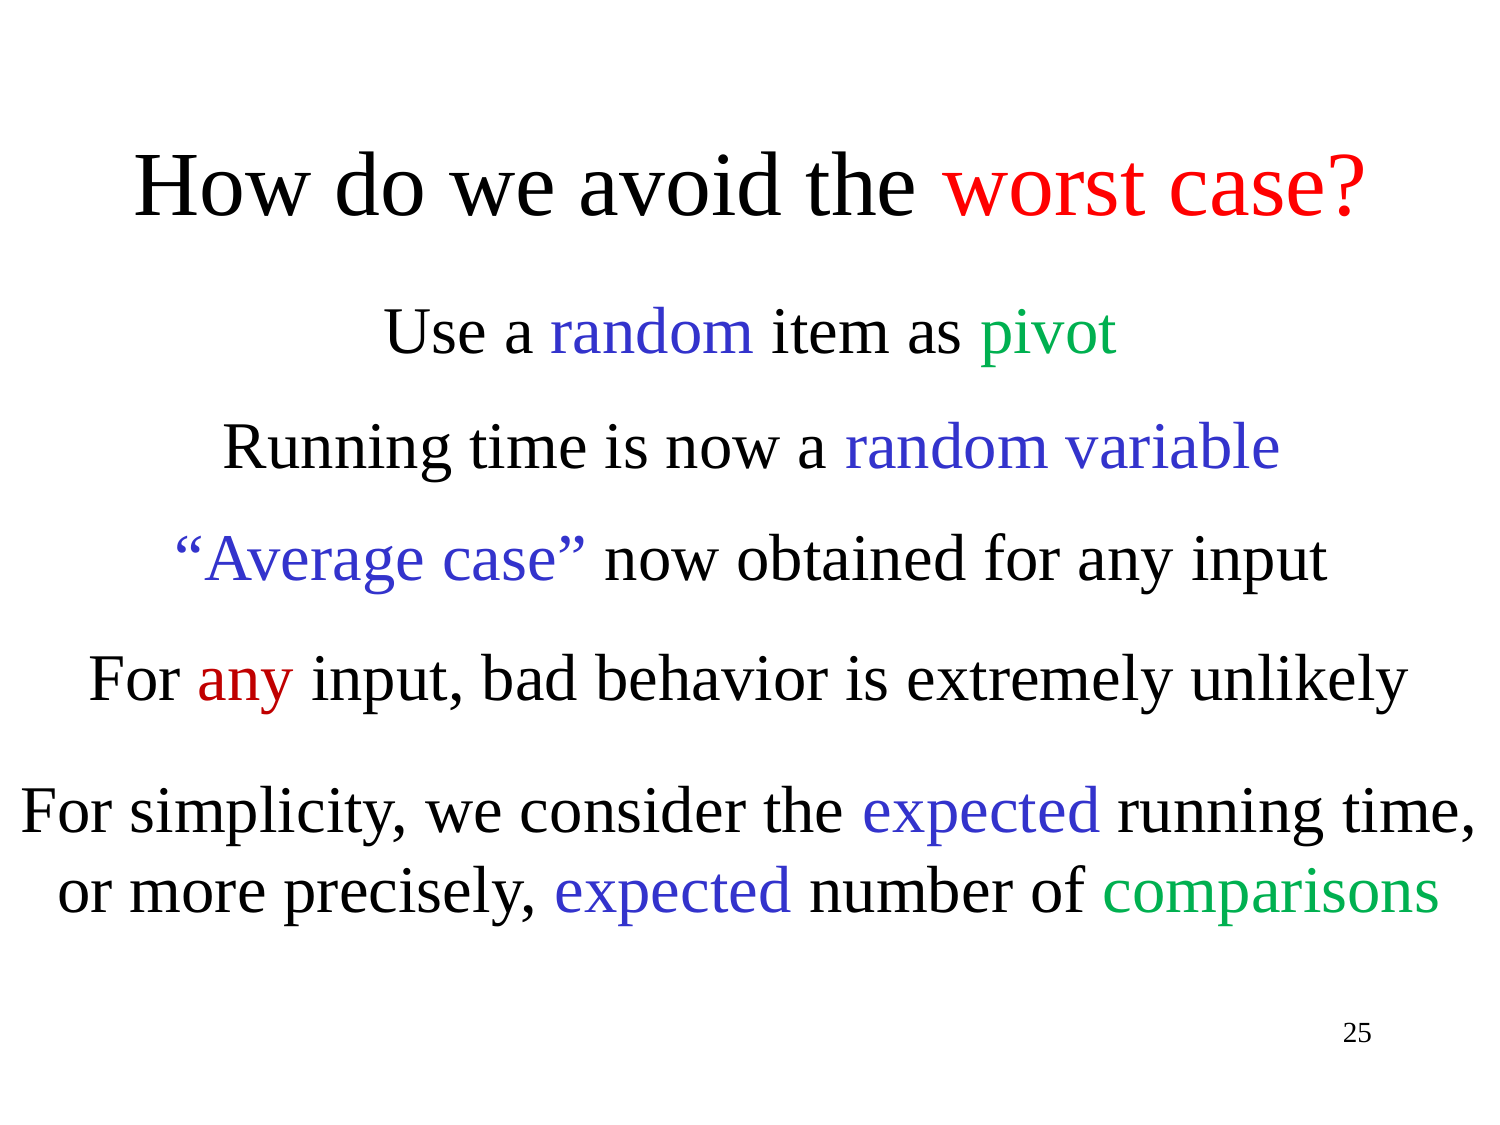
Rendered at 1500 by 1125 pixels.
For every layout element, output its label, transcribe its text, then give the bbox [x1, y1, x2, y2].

text_box Running time is now a random variable [2, 394, 1500, 489]
text_box How do we avoid the worst case? [0, 116, 1500, 241]
slide_number 25 [1074, 1005, 1388, 1081]
text_box “Average case” now obtained for any input [1, 506, 1500, 602]
text_box For any input, bad behavior is extremely unlikely [0, 626, 1500, 722]
text_box For simplicity, we consider the expected running time, or more precisely, expected number of comparisons [0, 758, 1500, 933]
text_box Use a random item as pivot [0, 279, 1500, 374]
